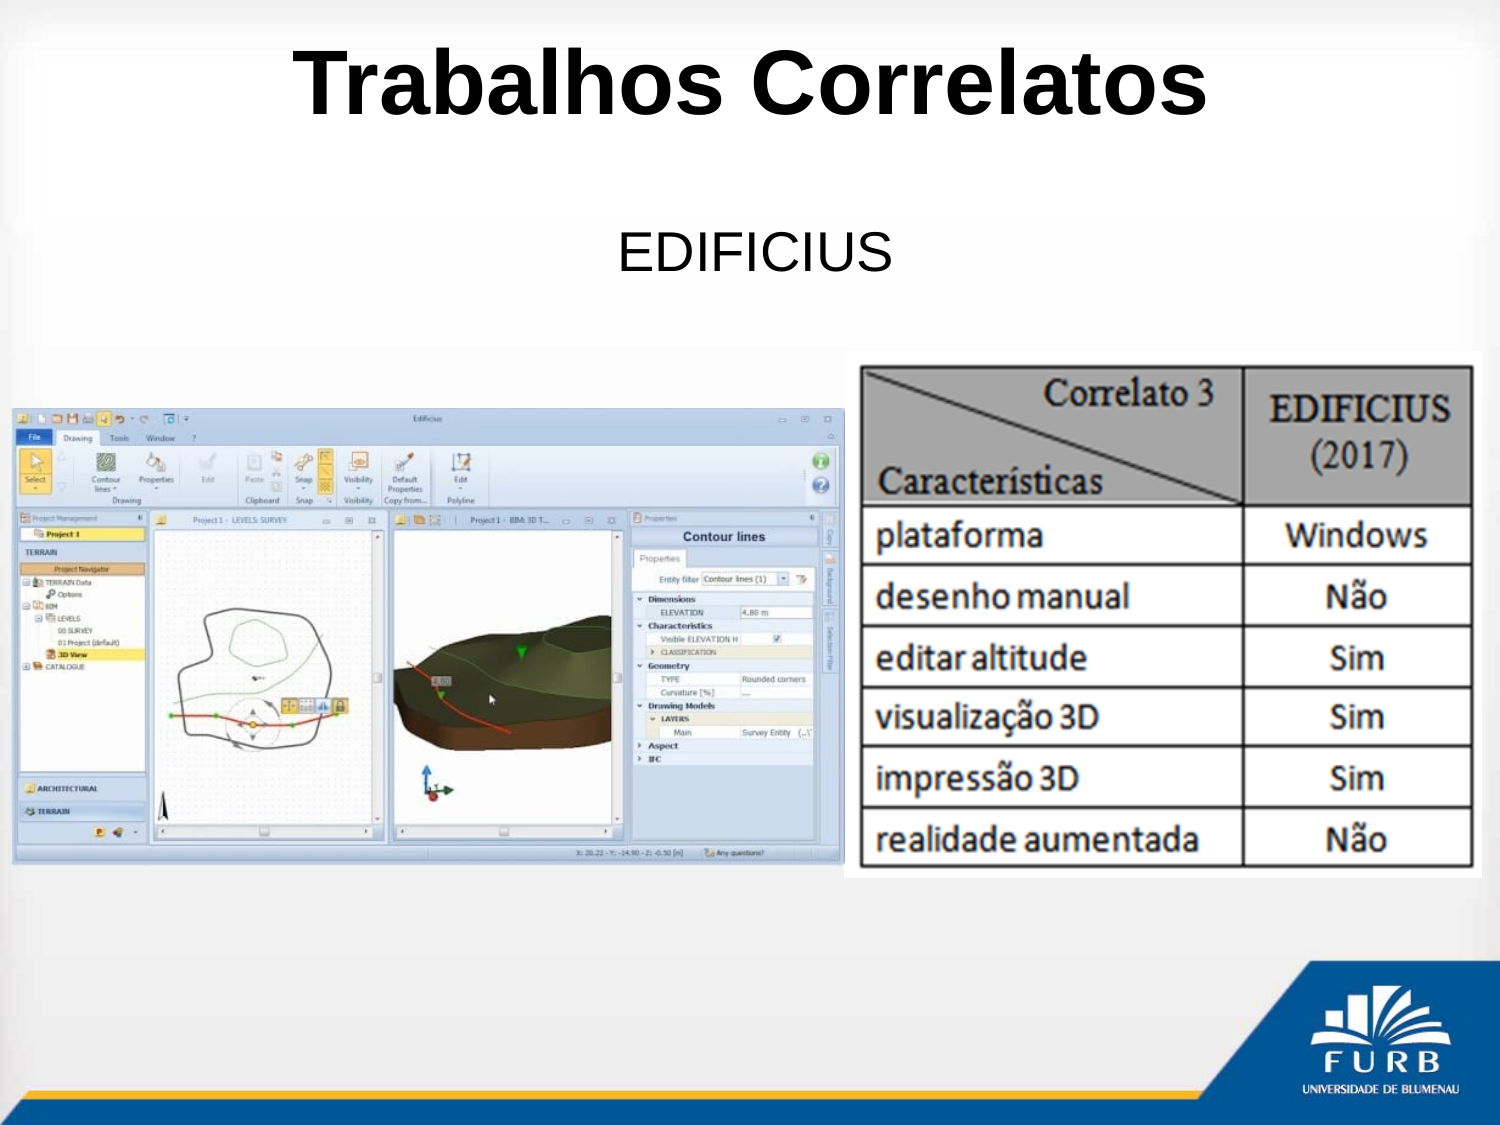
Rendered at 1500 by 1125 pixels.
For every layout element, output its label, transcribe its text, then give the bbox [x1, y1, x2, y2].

title Trabalhos Correlatos [76, 30, 1427, 126]
picture [0, 0, 1500, 1125]
list EDIFICIUS [41, 160, 1471, 291]
